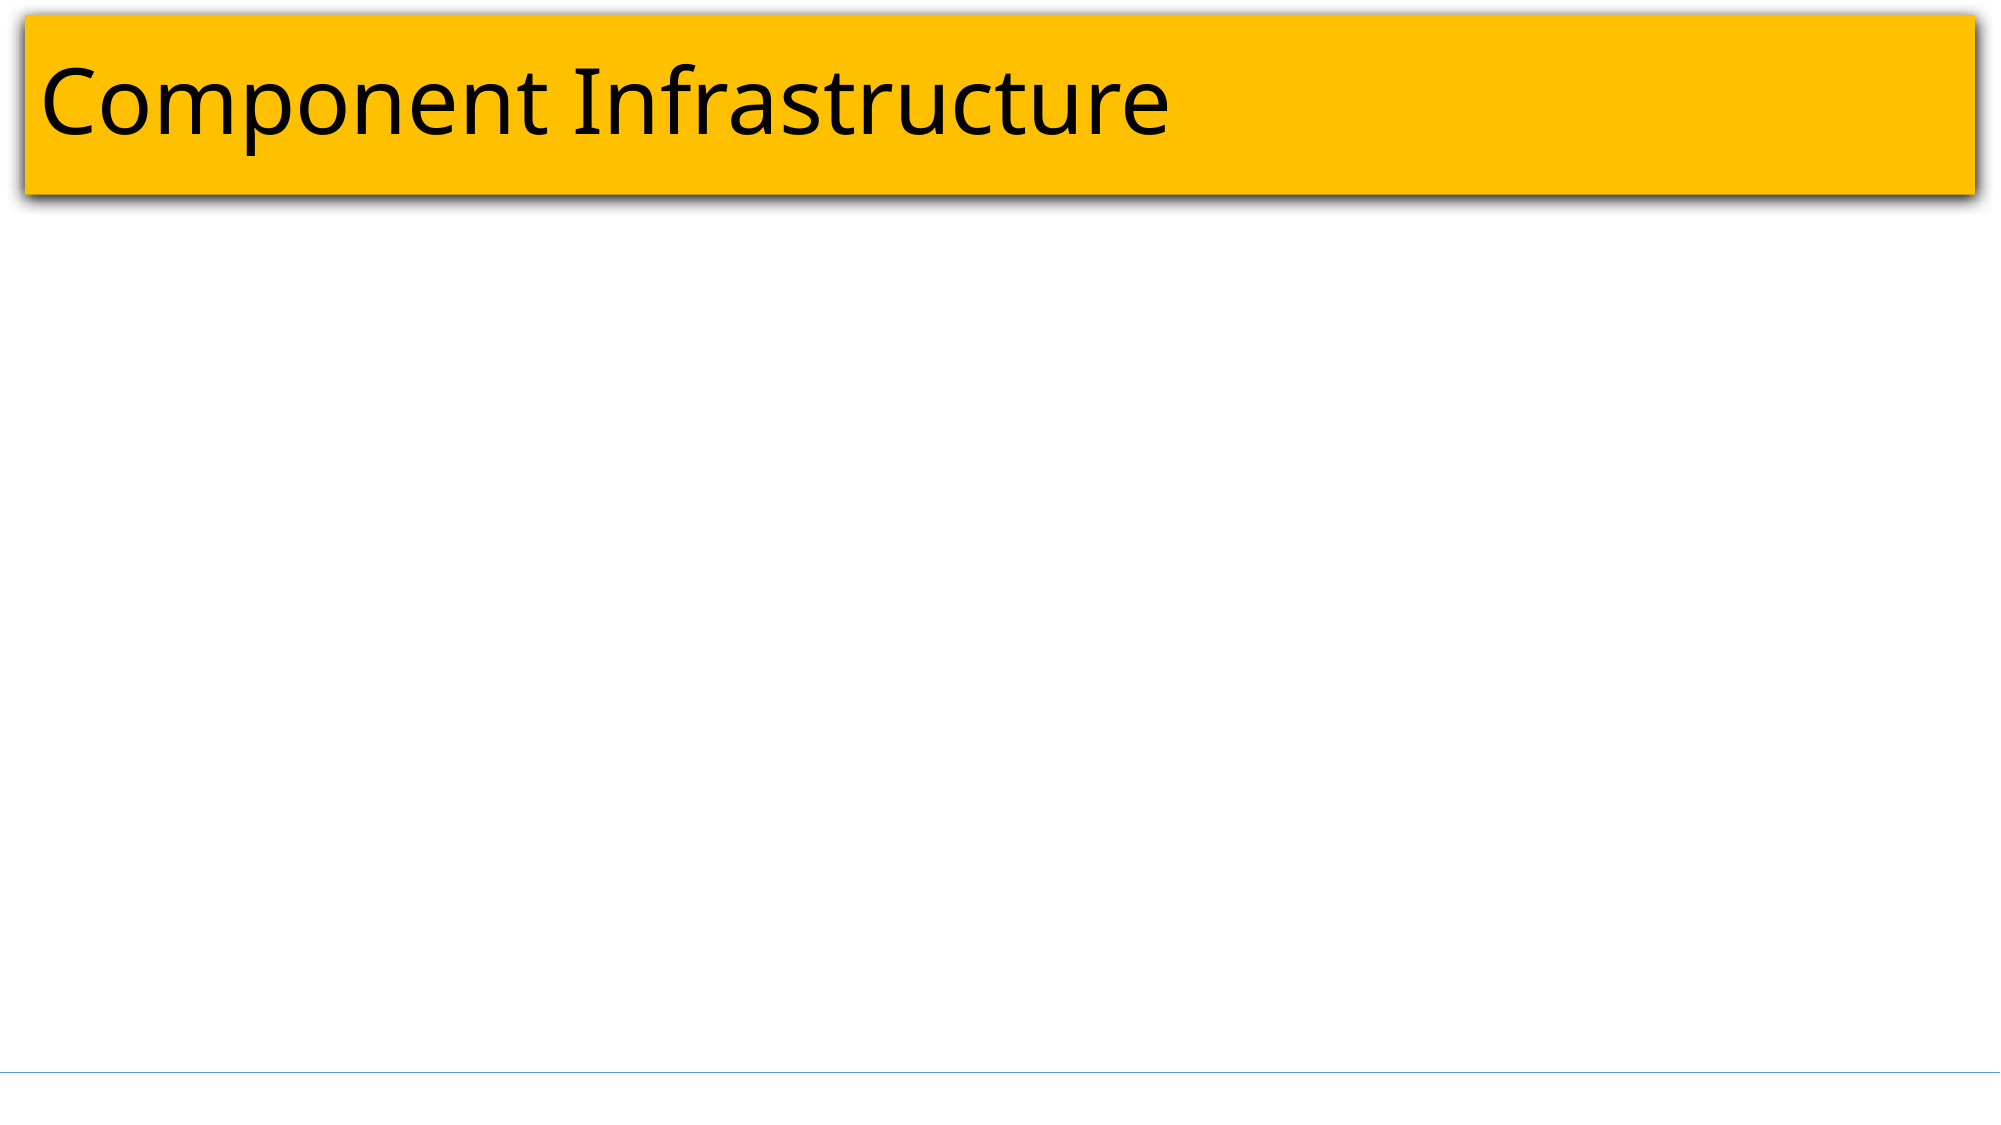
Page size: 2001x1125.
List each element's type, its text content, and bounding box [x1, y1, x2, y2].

title Component Infrastructure [24, 14, 1975, 195]
